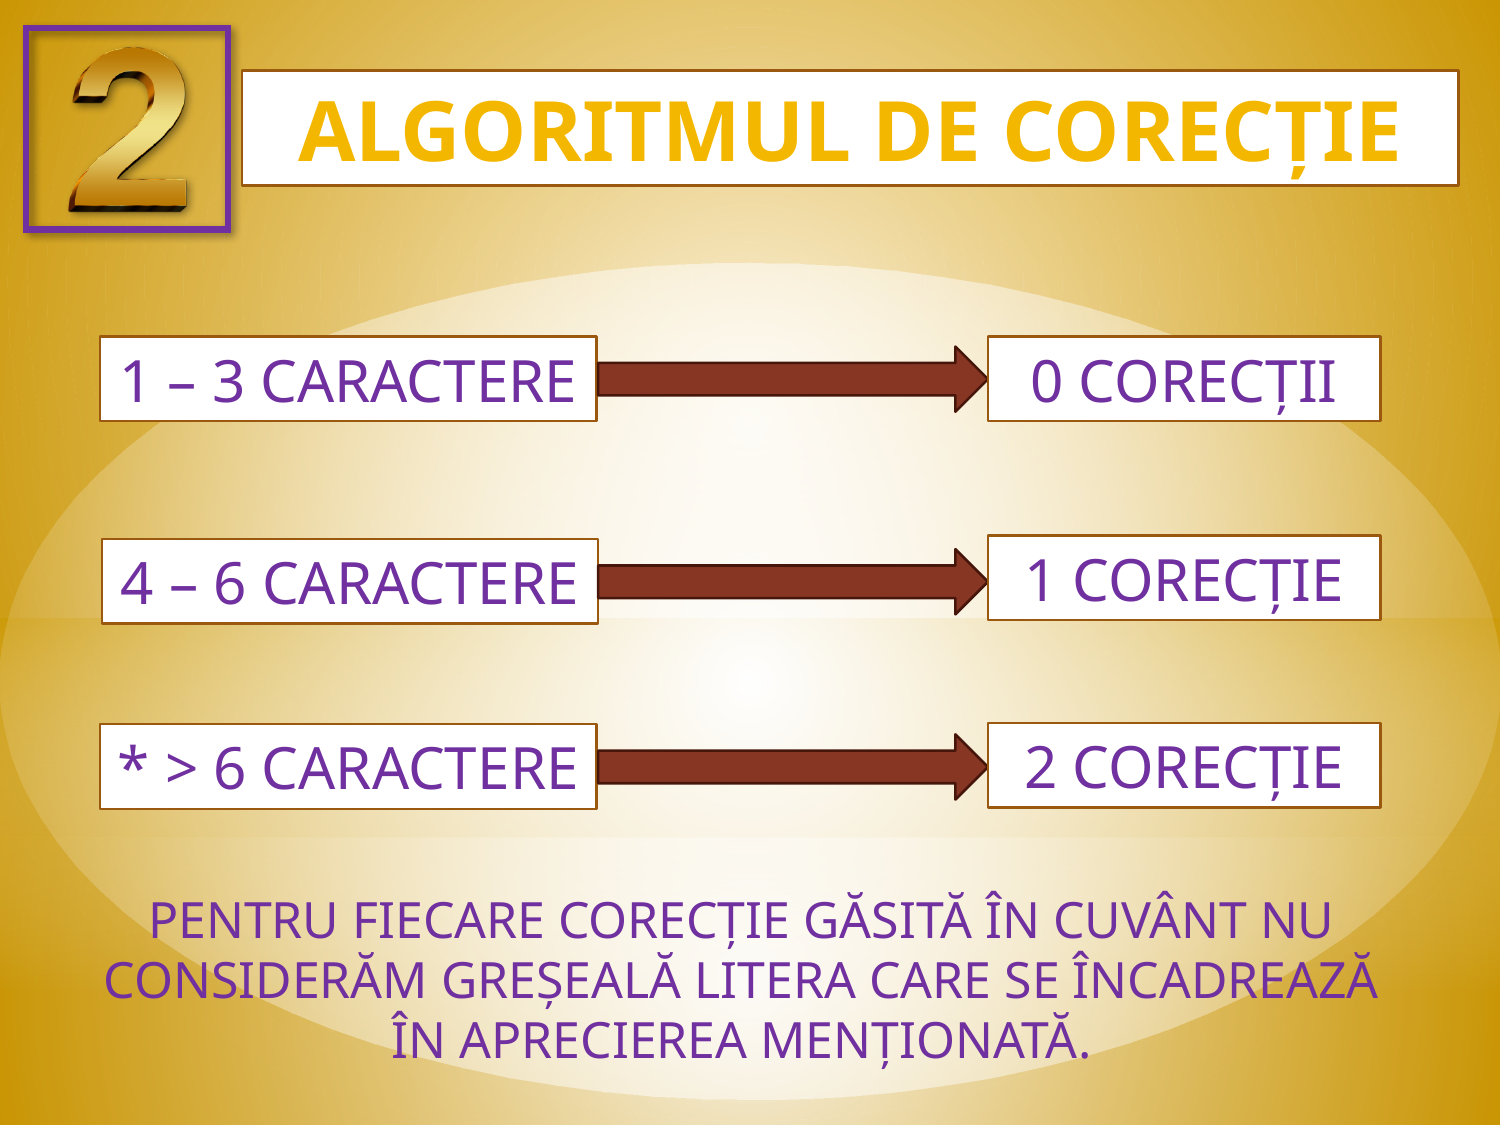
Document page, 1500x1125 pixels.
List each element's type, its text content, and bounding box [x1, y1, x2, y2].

text_box ALGORITMUL DE CORECŢIE [241, 69, 1460, 187]
text_box 1 CORECŢIE [987, 534, 1382, 621]
text_box 4 – 6 CARACTERE [101, 538, 599, 625]
picture [29, 30, 226, 227]
text_box 2 CORECŢIE [987, 722, 1382, 809]
text_box [596, 345, 987, 413]
text_box [596, 547, 987, 616]
text_box [596, 733, 987, 801]
text_box 1 – 3 CARACTERE [99, 335, 598, 422]
text_box PENTRU FIECARE CORECŢIE GĂSITĂ ÎN CUVÂNT NU CONSIDERĂM GREŞEALĂ LITERA CARE SE ÎNCADREAZĂ ÎN APRECIEREA MENŢIONATĂ. [76, 881, 1407, 1077]
text_box 0 CORECŢII [987, 335, 1382, 422]
text_box * > 6 CARACTERE [99, 723, 598, 810]
